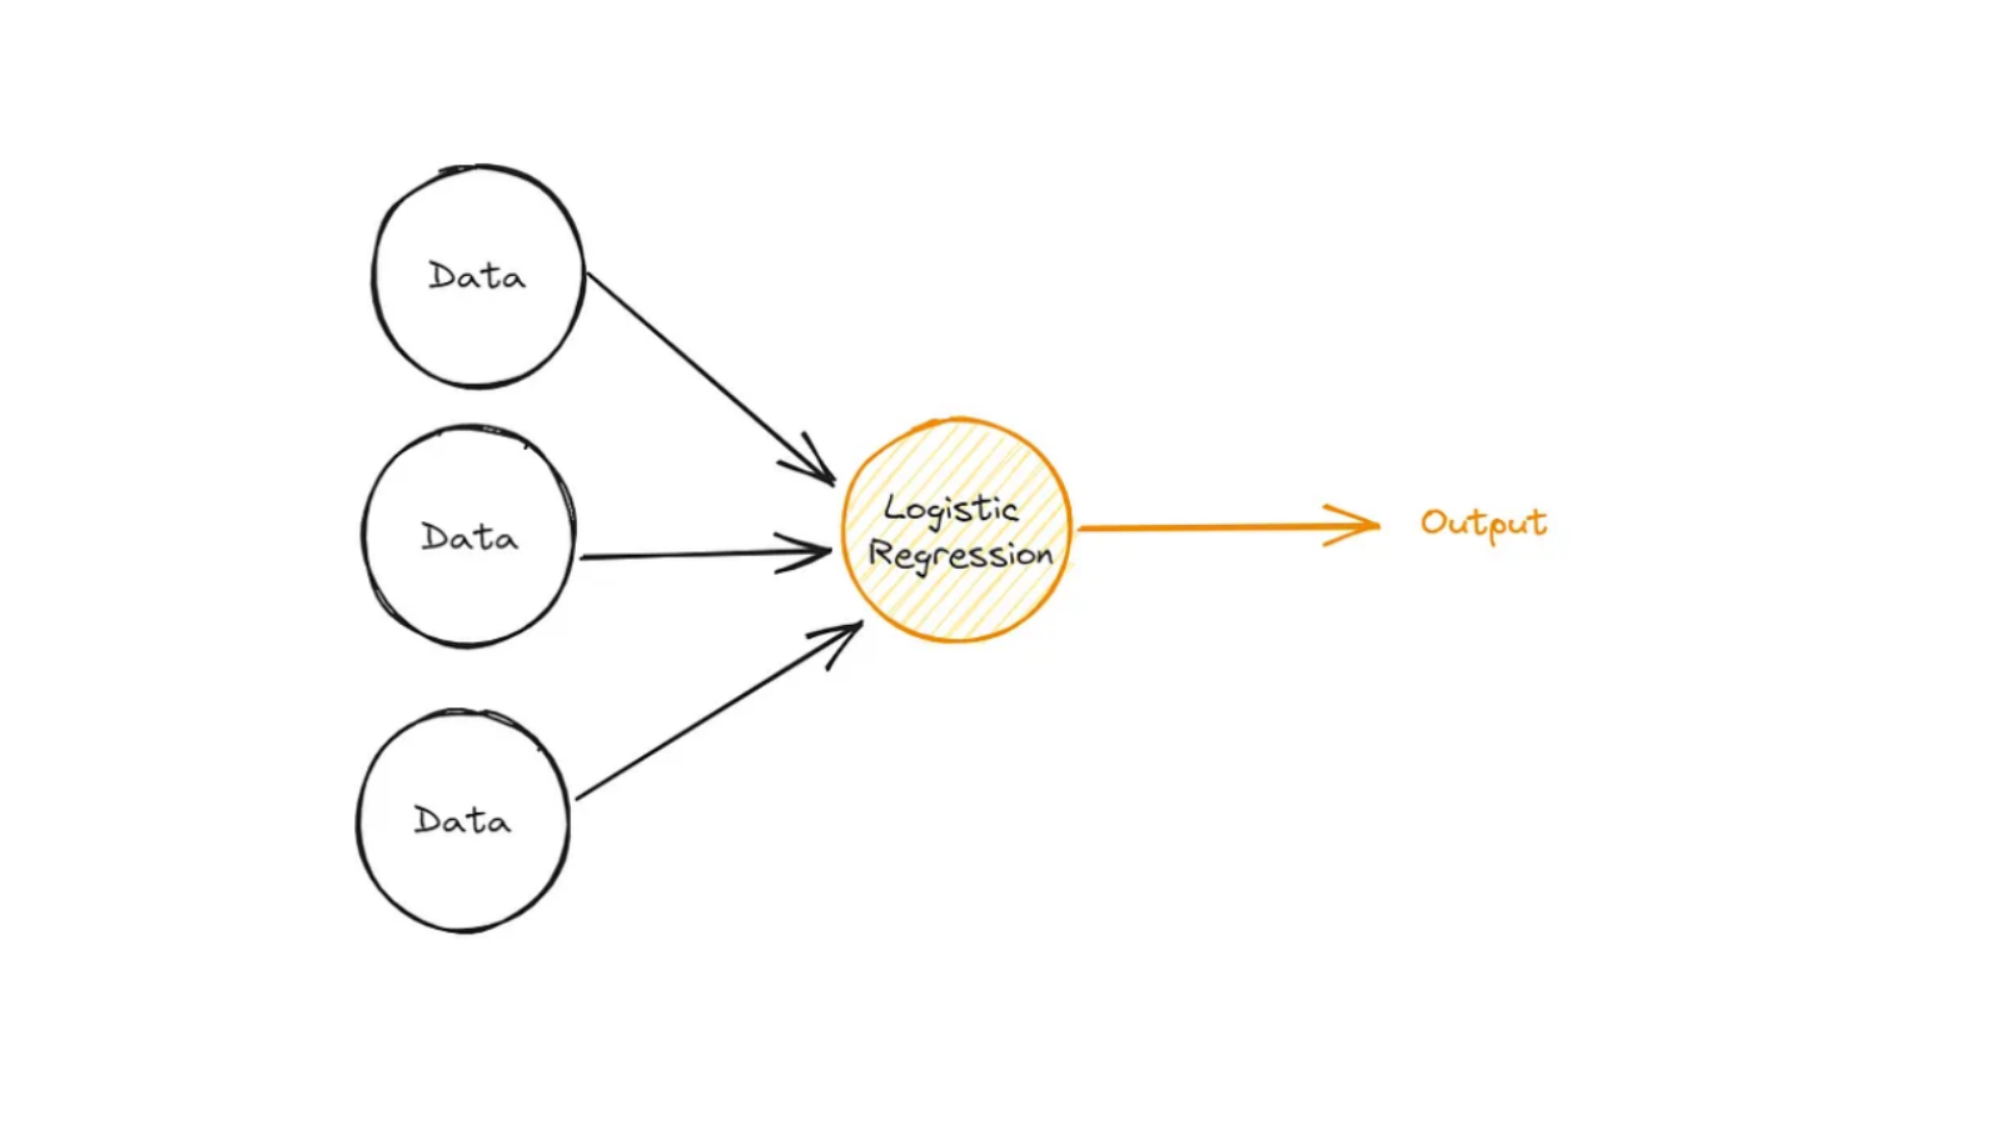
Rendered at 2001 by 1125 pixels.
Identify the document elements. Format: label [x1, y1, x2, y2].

picture [302, 121, 1582, 949]
